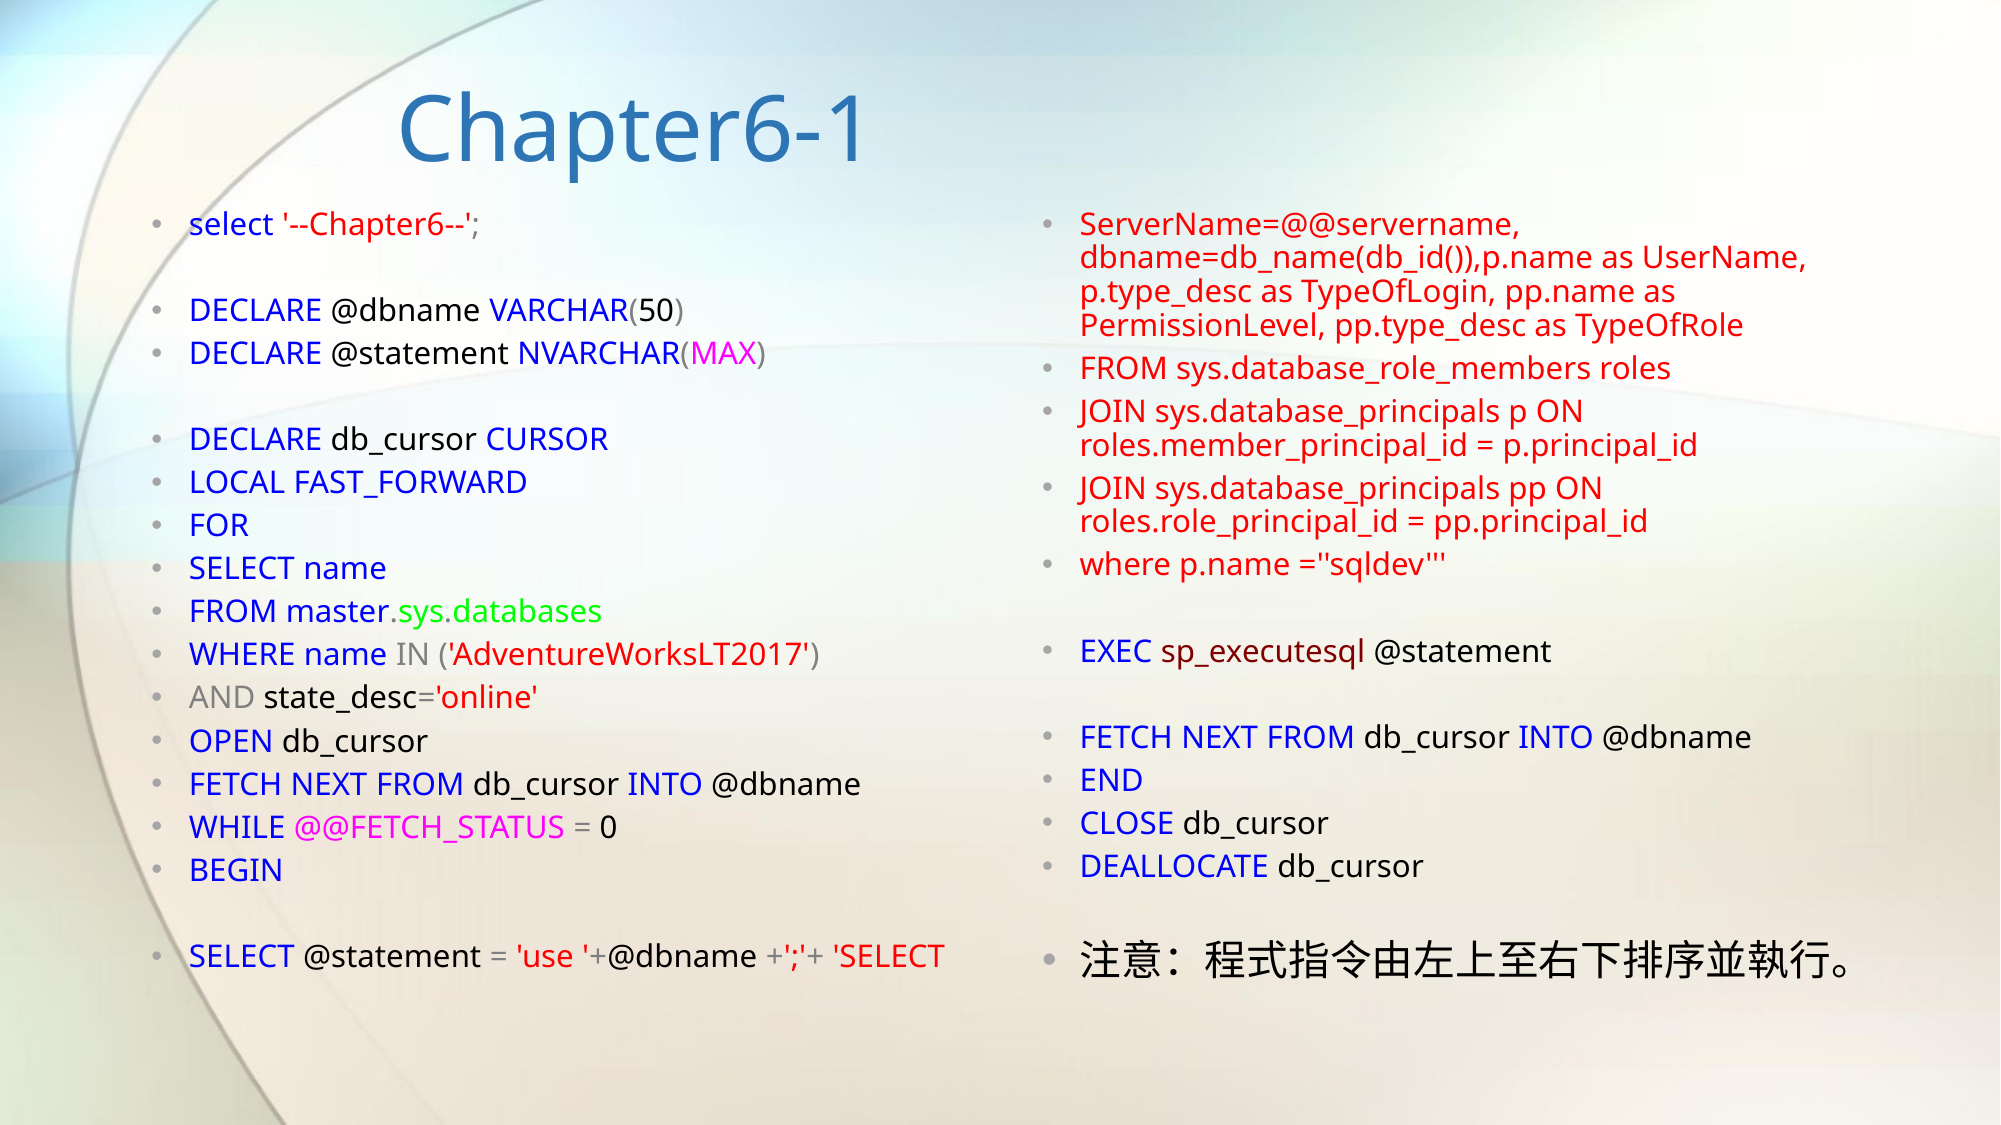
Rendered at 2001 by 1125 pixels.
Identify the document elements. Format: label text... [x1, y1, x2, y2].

picture [0, 0, 2001, 1125]
title Chapter6-1 [381, 59, 956, 190]
list ServerName=@@servername, dbname=db_name(db_id()),p.name as UserName, p.type_desc as TypeOfLogin, pp.name as PermissionLevel, pp.type_desc as TypeOfRole FROM sys.database_role_members roles JOIN sys.database_principals p ON roles.member_principal_id = p.principal_id JOIN sys.database_principals pp ON roles.role_principal_id = pp.principal_id where p.name =''sqldev''' EXEC sp_executesql @statement FETCH NEXT FROM db_cursor INTO @dbname END CLOSE db_cursor DEALLOCATE db_cursor 注意：程式指令由左上至右下排序並執行。 [1027, 200, 1929, 1094]
list select '--Chapter6--'; DECLARE @dbname VARCHAR(50) DECLARE @statement NVARCHAR(MAX) DECLARE db_cursor CURSOR LOCAL FAST_FORWARD FOR SELECT name FROM master.sys.databases WHERE name IN ('AdventureWorksLT2017') AND state_desc='online' OPEN db_cursor FETCH NEXT FROM db_cursor INTO @dbname WHILE @@FETCH_STATUS = 0 BEGIN SELECT @statement = 'use '+@dbname +';'+ 'SELECT [136, 200, 973, 1027]
